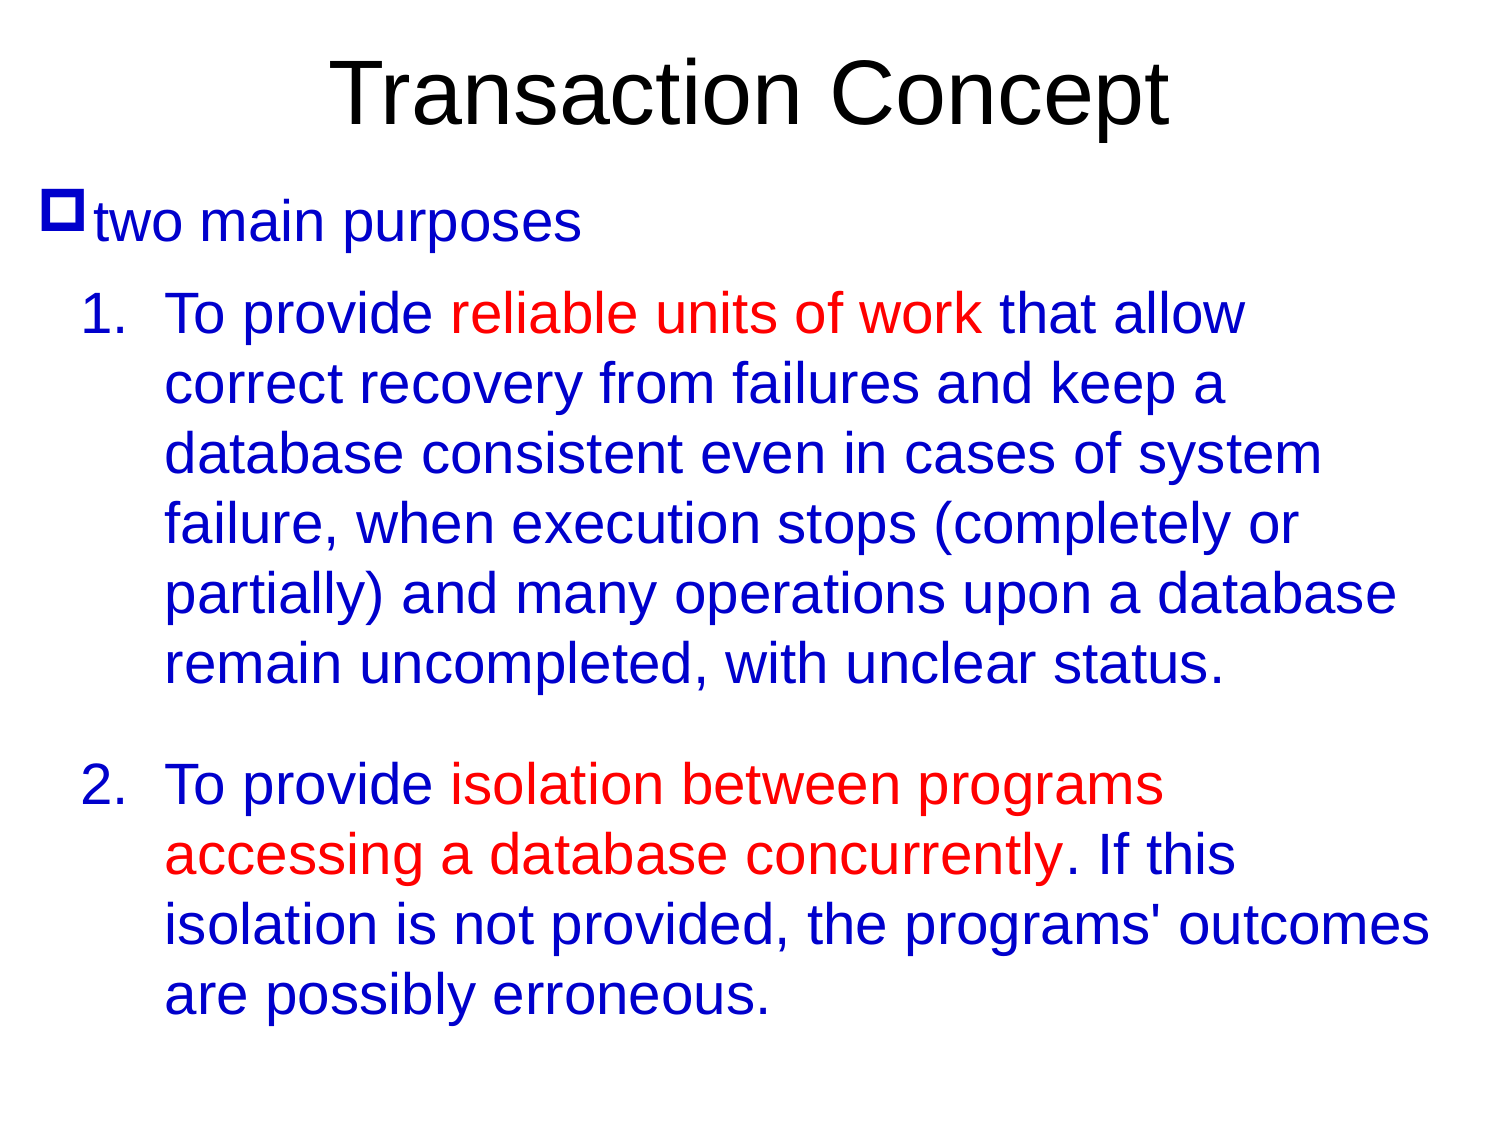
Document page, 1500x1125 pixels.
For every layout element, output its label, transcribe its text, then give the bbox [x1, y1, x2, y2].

list two main purposes [21, 175, 1431, 829]
list To provide reliable units of work that allow correct recovery from failures and keep a database consistent even in cases of system failure, when execution stops (completely or partially) and many operations upon a database remain uncompleted, with unclear status. [65, 267, 1430, 739]
text_box To provide isolation between programs accessing a database concurrently. If this isolation is not provided, the programs' outcomes are possibly erroneous. [65, 739, 1455, 1034]
title Transaction Concept [112, 25, 1388, 151]
